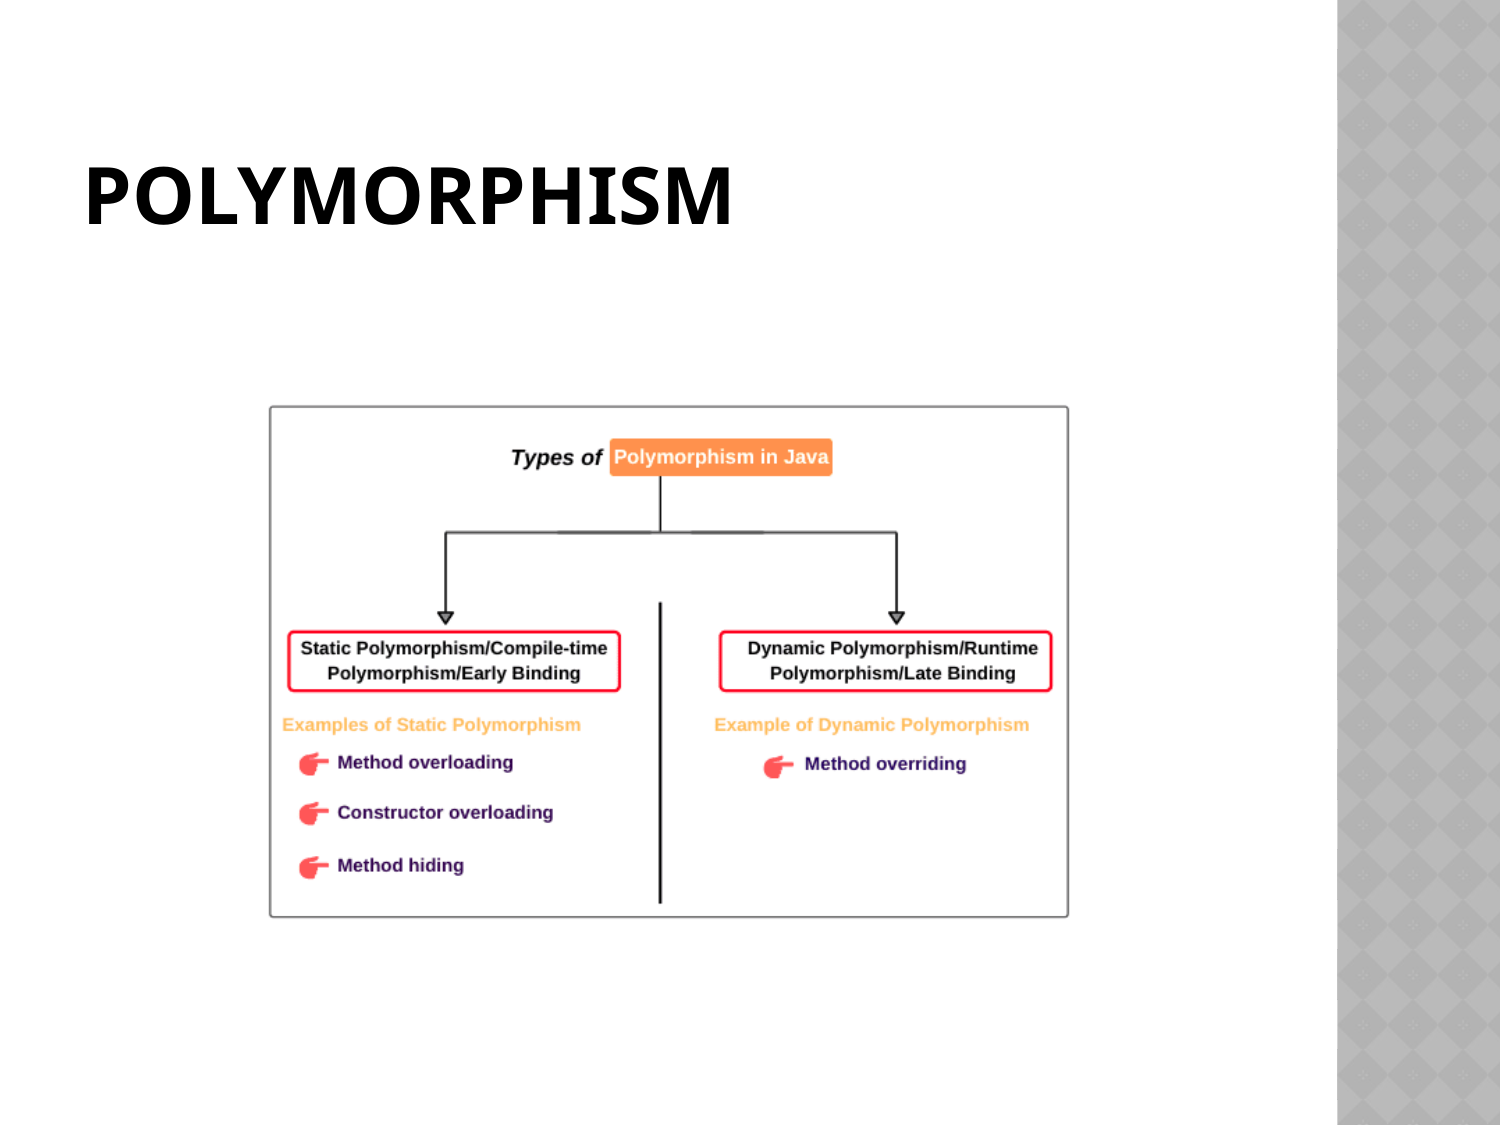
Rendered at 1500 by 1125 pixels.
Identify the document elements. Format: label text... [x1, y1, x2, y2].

title polymorphism [75, 52, 1263, 240]
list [251, 383, 1087, 941]
